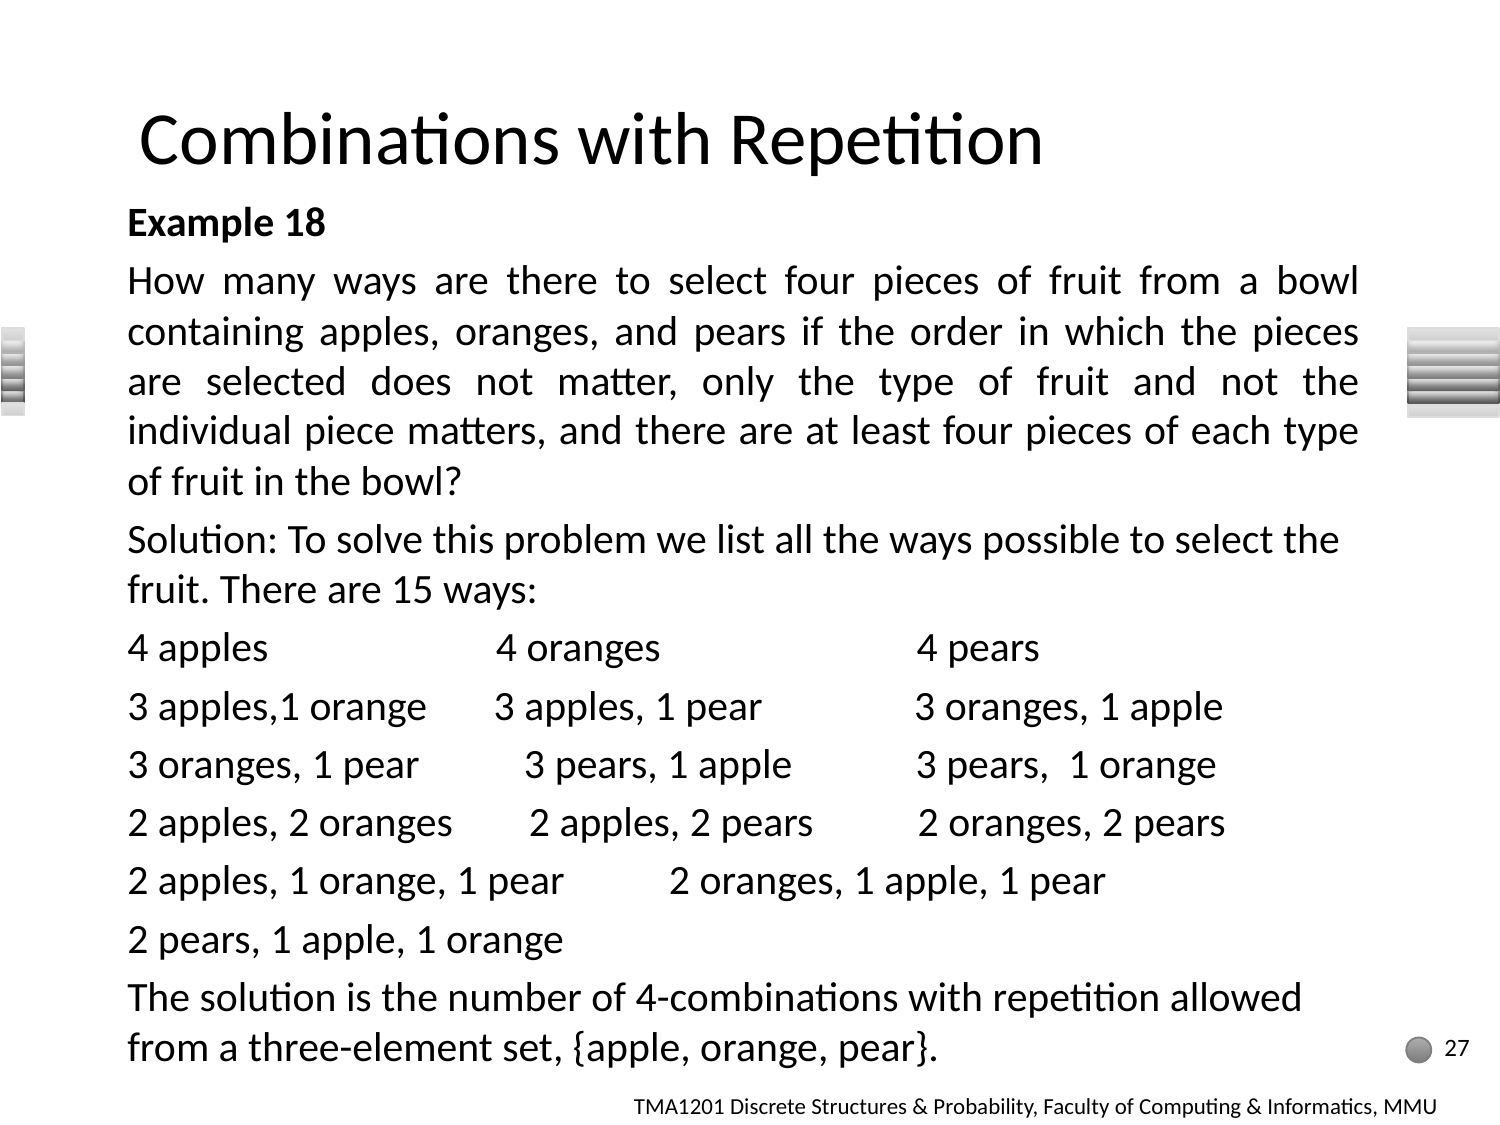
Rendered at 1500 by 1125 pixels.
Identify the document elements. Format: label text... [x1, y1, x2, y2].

list Example 18 How many ways are there to select four pieces of fruit from a bowl containing apples, oranges, and pears if the order in which the pieces are selected does not matter, only the type of fruit and not the individual piece matters, and there are at least four pieces of each type of fruit in the bowl? Solution: To solve this problem we list all the ways possible to select the fruit. There are 15 ways: 4 apples 4 oranges 4 pears 3 apples,1 orange 3 apples, 1 pear 3 oranges, 1 apple 3 oranges, 1 pear 3 pears, 1 apple 3 pears, 1 orange 2 apples, 2 oranges 2 apples, 2 pears 2 oranges, 2 pears 2 apples, 1 orange, 1 pear 2 oranges, 1 apple, 1 pear 2 pears, 1 apple, 1 orange The solution is the number of 4-combinations with repetition allowed from a three-element set, {apple, orange, pear}. [112, 187, 1375, 930]
title Combinations with Repetition [125, 0, 1388, 188]
slide_number 27 [1429, 1009, 1500, 1084]
